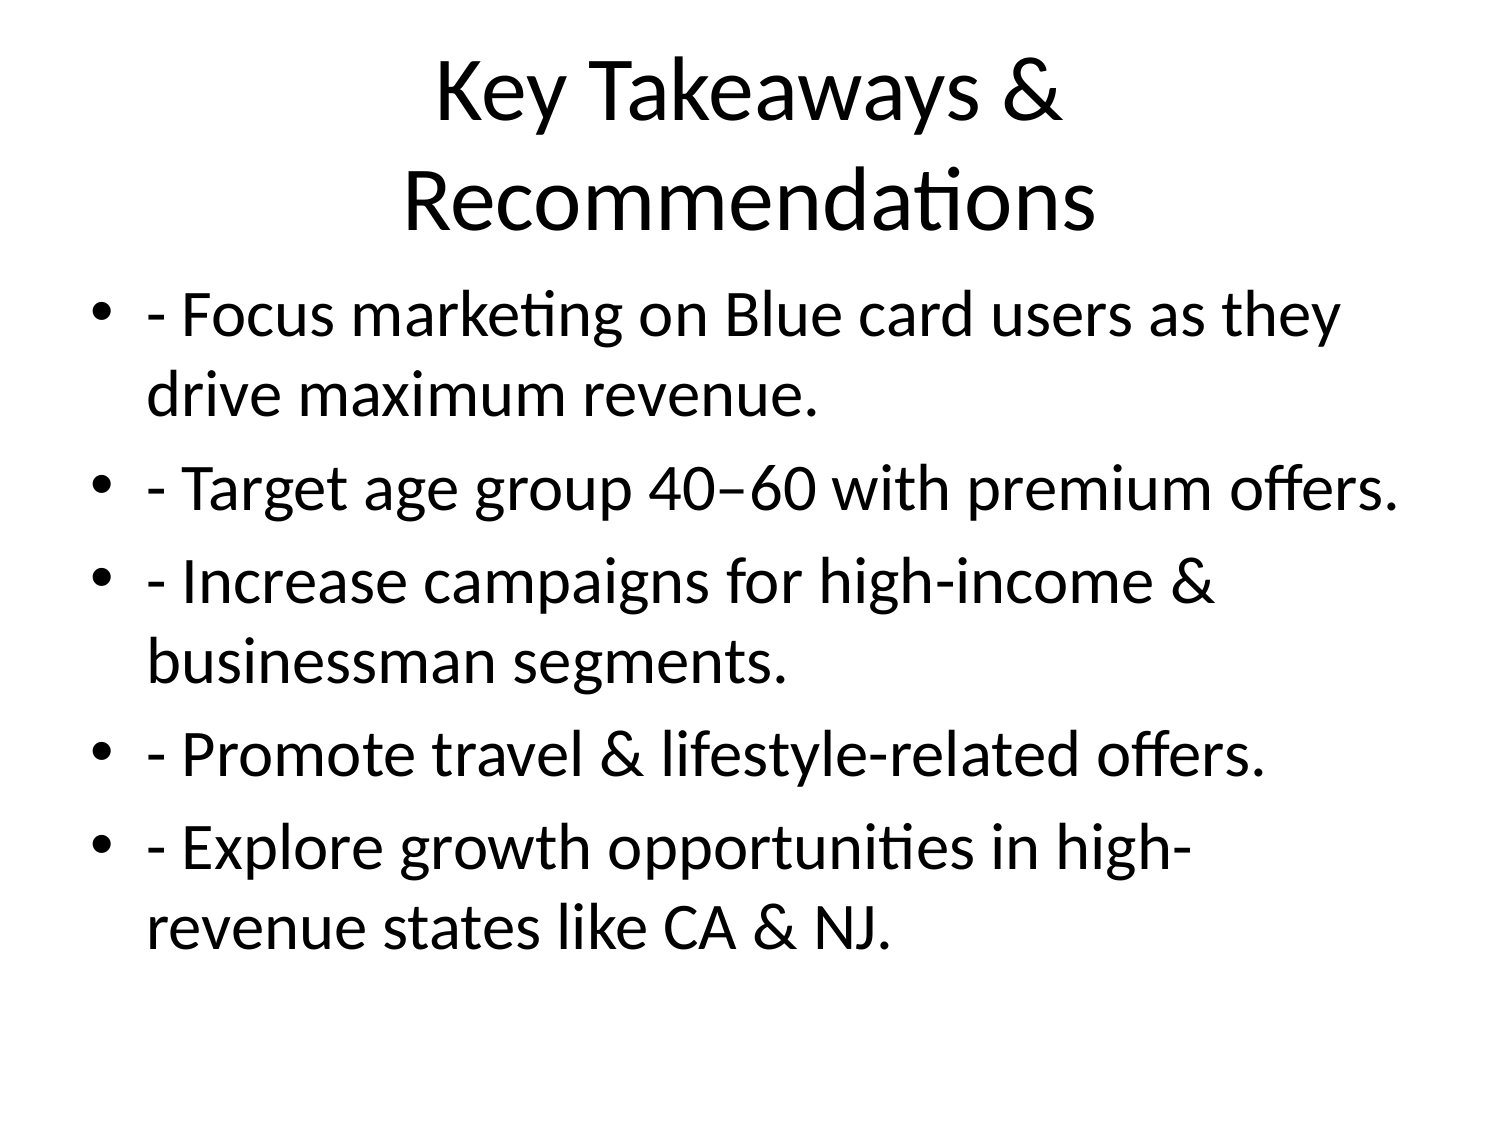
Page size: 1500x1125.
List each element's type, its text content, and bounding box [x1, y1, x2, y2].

list - Focus marketing on Blue card users as they drive maximum revenue. - Target age group 40–60 with premium offers. - Increase campaigns for high-income & businessman segments. - Promote travel & lifestyle-related offers. - Explore growth opportunities in high-revenue states like CA & NJ. [75, 262, 1425, 1005]
title Key Takeaways & Recommendations [75, 45, 1425, 233]
